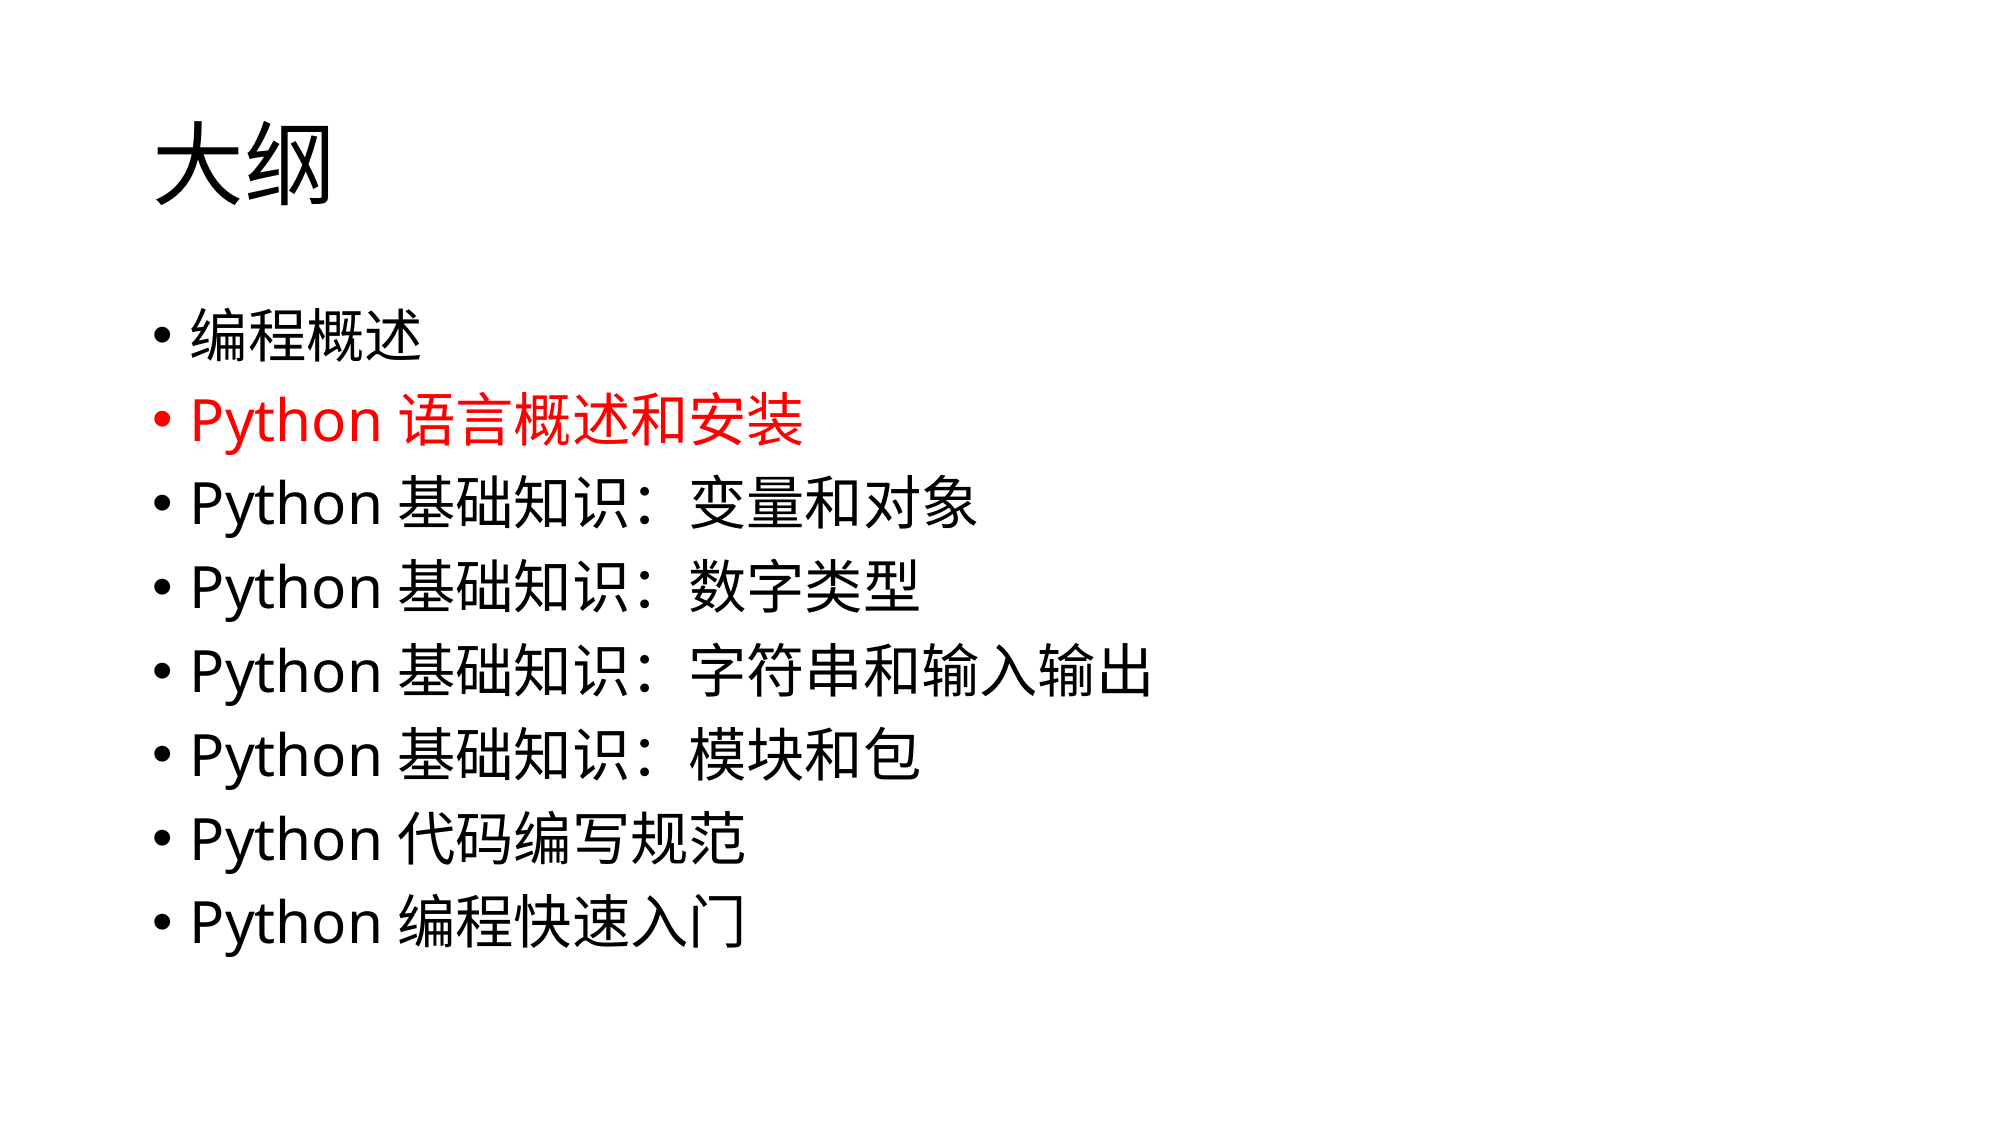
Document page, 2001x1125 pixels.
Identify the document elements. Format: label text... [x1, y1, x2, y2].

list 编程概述 Python语言概述和安装 Python基础知识：变量和对象 Python基础知识：数字类型 Python基础知识：字符串和输入输出 Python基础知识：模块和包 Python代码编写规范 Python编程快速入门 [137, 299, 1863, 1014]
title 大纲 [137, 59, 1863, 278]
